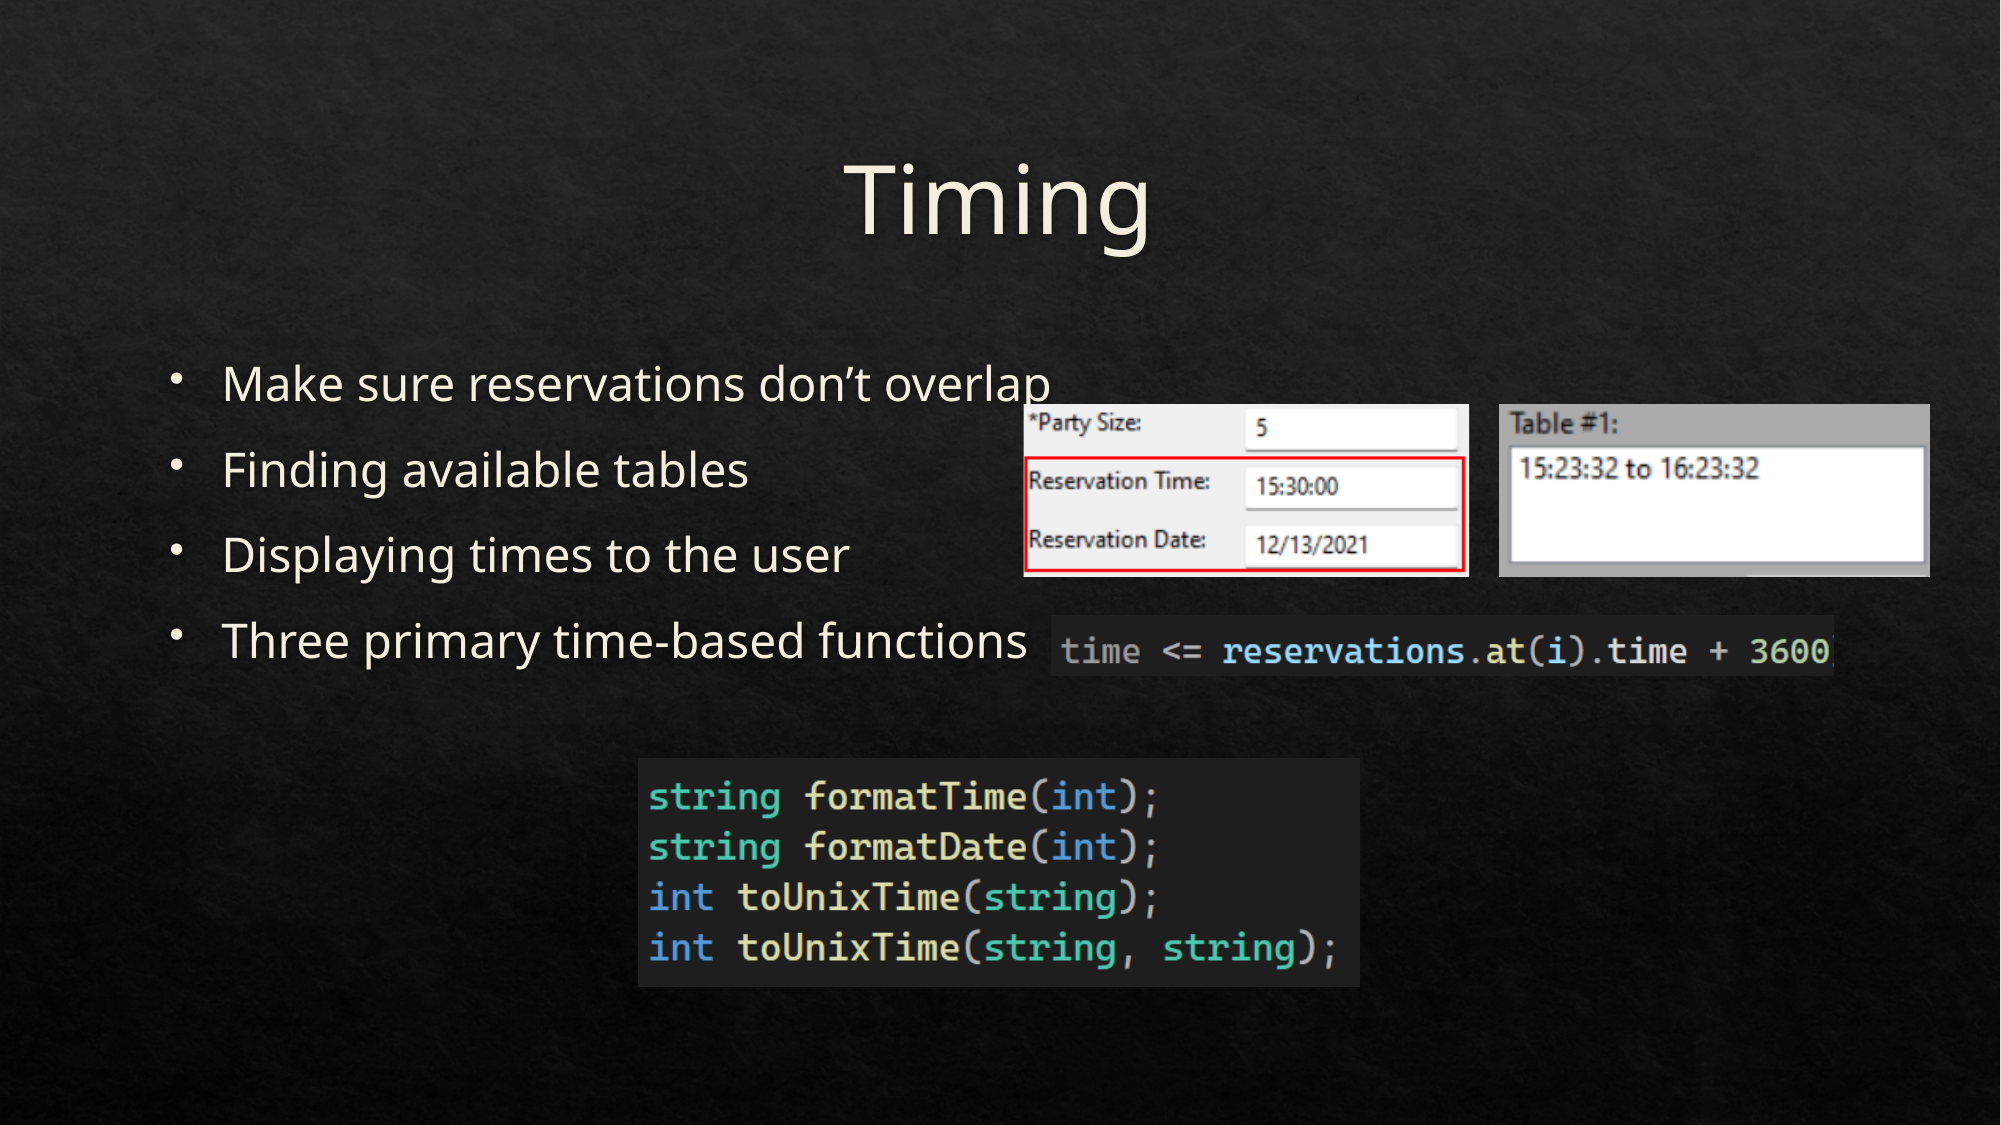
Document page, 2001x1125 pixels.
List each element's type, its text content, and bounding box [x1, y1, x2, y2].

list Make sure reservations don’t overlap Finding available tables Displaying times to the user Three primary time-based functions [149, 340, 1849, 950]
picture [1499, 403, 1930, 578]
title Timing [149, 99, 1849, 307]
picture [1023, 403, 1470, 578]
picture [1050, 614, 1834, 676]
picture [638, 758, 1360, 987]
